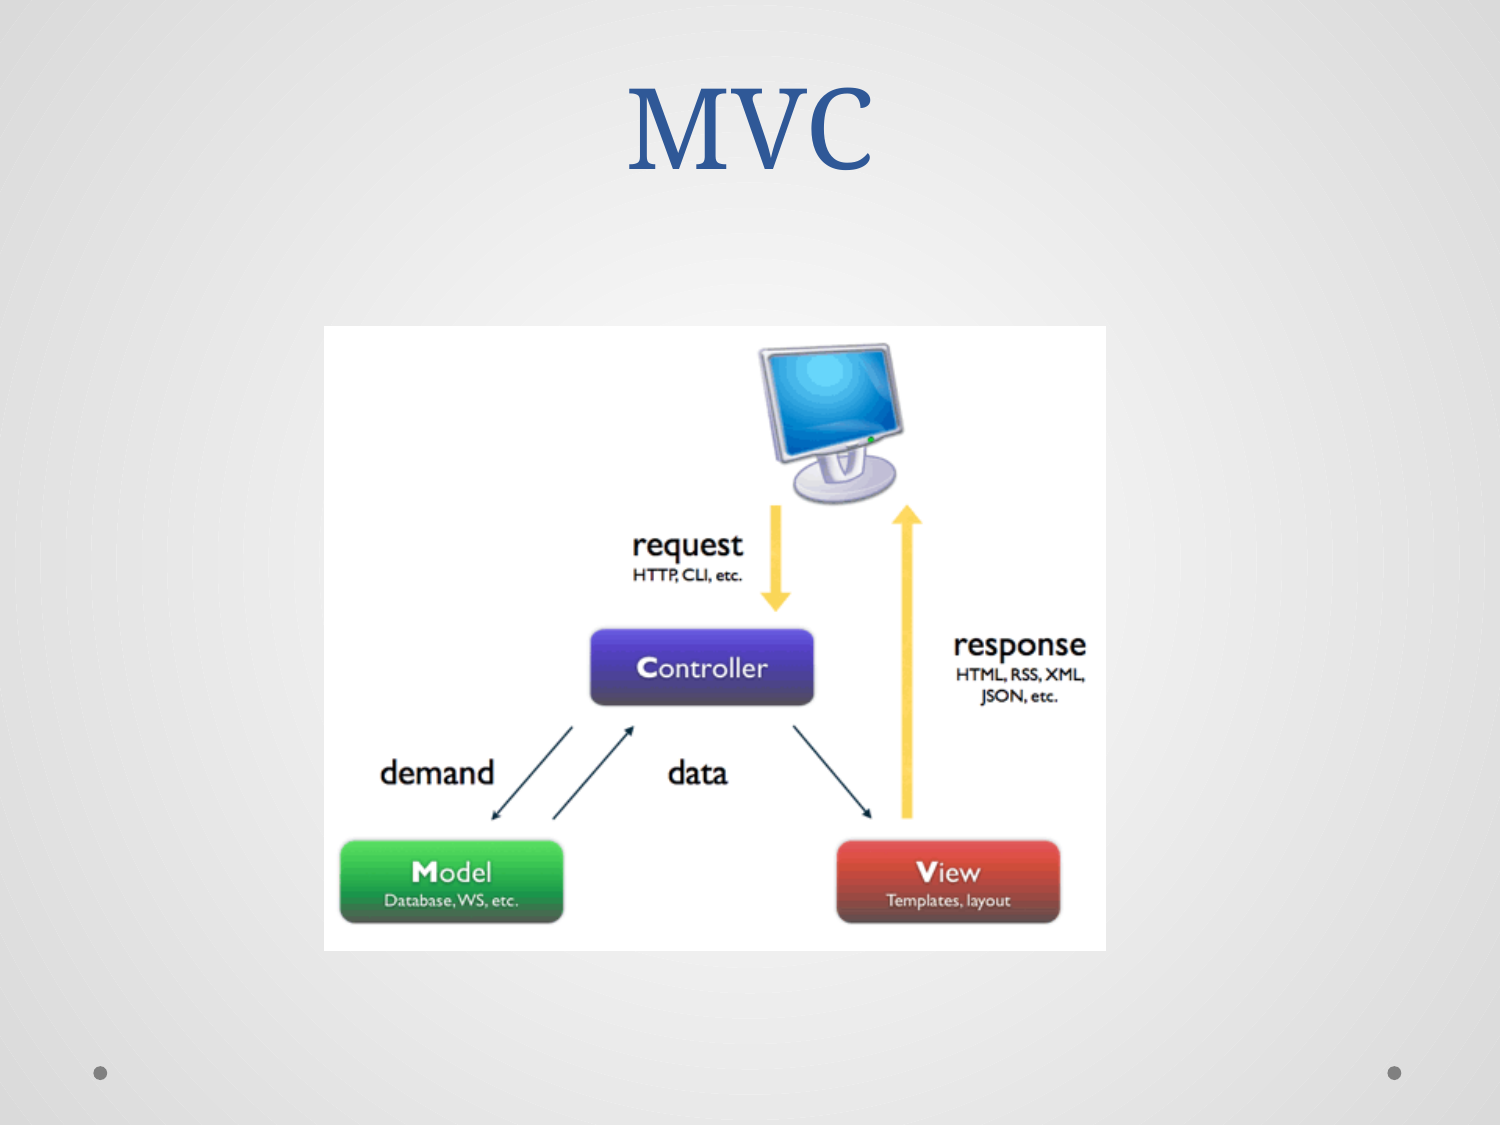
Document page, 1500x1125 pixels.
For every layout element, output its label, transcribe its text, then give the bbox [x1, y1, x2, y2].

title MVC [75, 0, 1425, 263]
picture [324, 325, 1107, 952]
